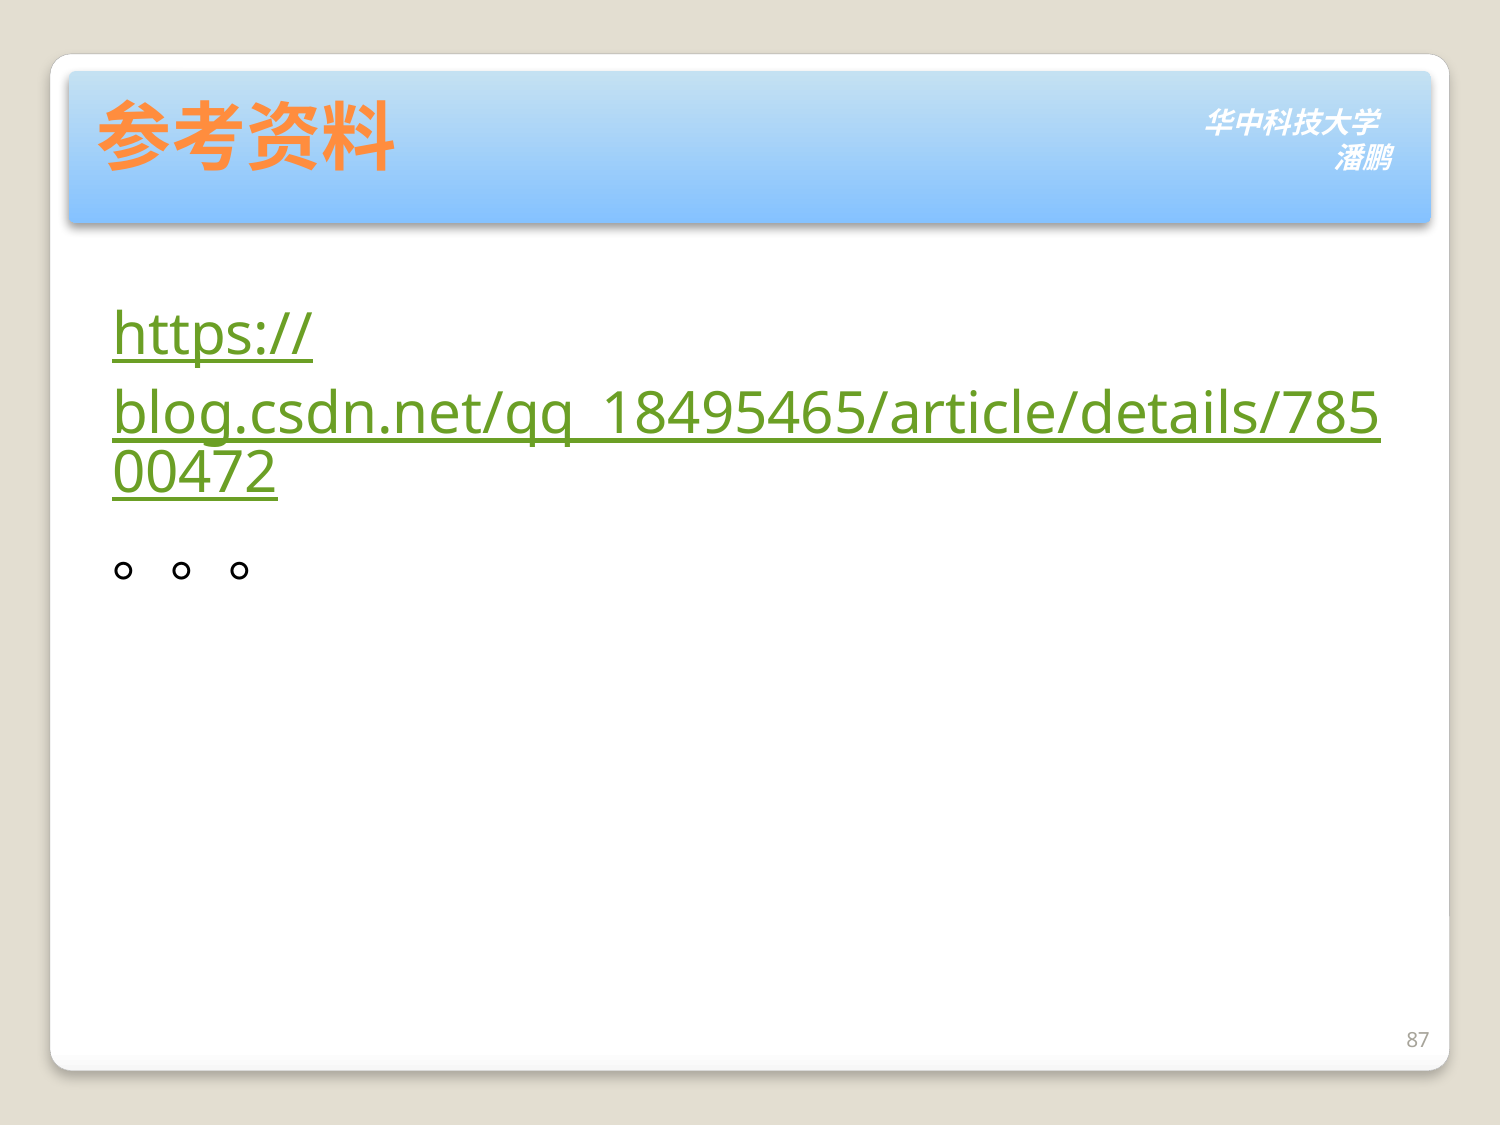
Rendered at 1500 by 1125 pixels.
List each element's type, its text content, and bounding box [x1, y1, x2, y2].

slide_number 87 [1369, 1002, 1445, 1063]
list https://blog.csdn.net/qq_18495465/article/details/78500472 。。。 [81, 281, 1419, 985]
title 参考资料 [82, 82, 1425, 188]
